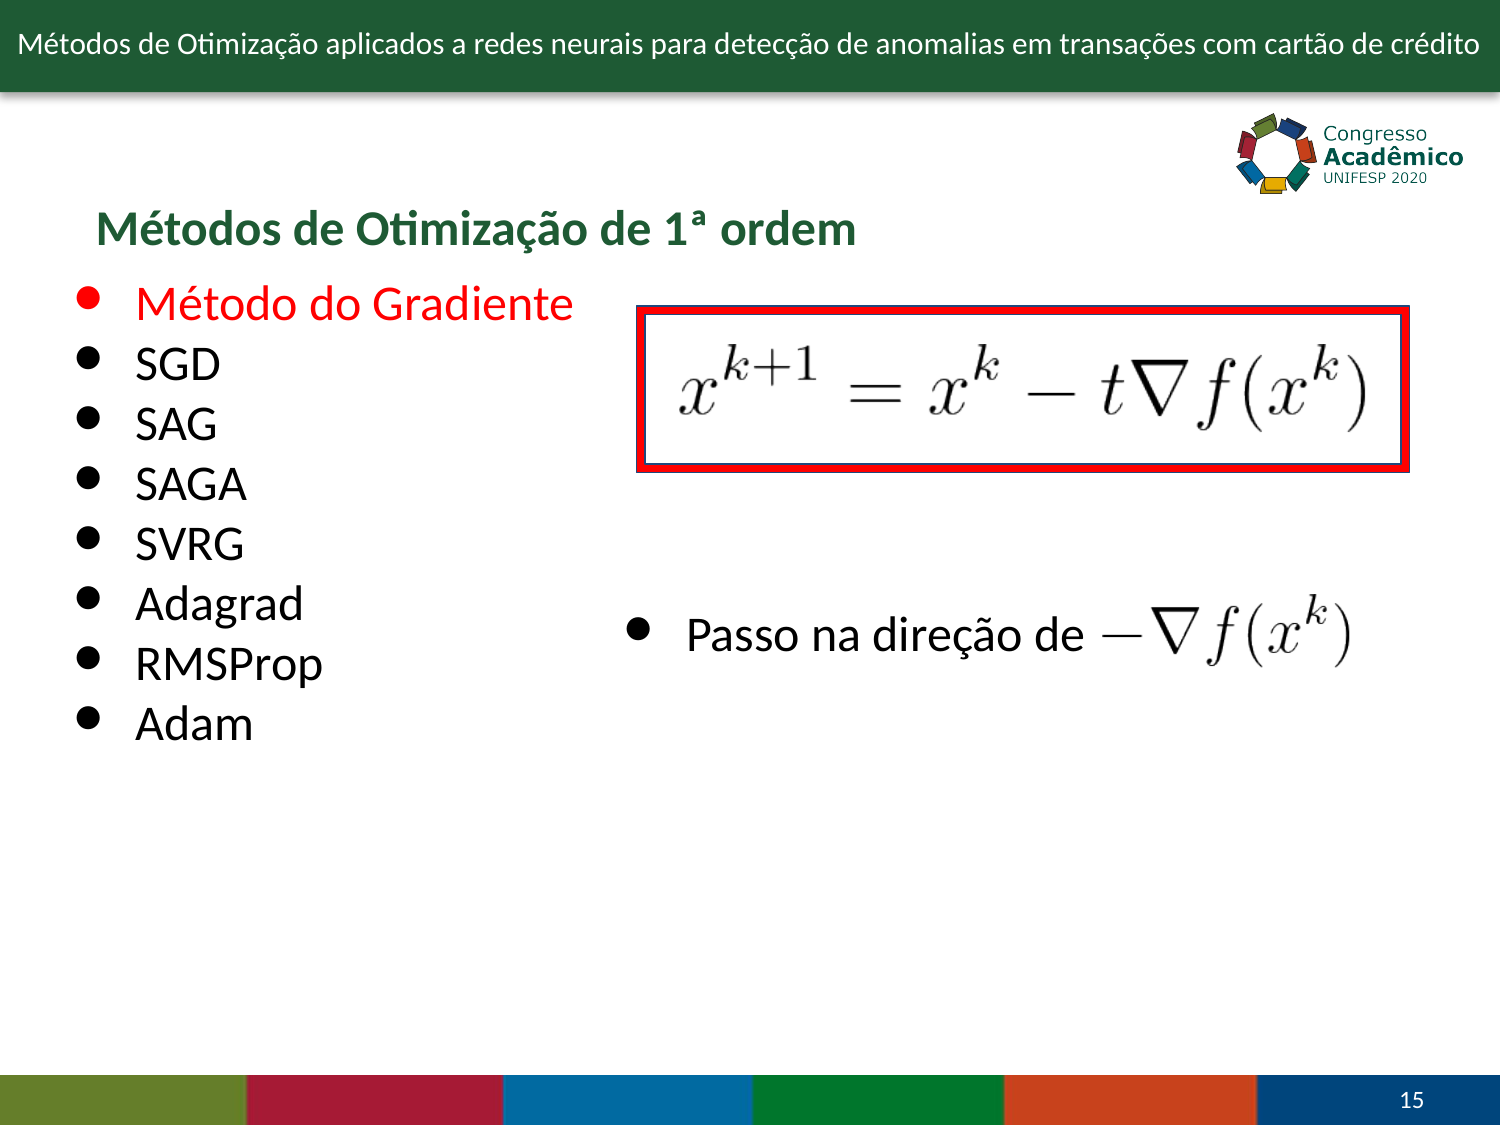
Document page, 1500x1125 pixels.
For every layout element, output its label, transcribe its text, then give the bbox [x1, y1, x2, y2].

text_box Métodos de Otimização aplicados a redes neurais para detecção de anomalias em transações com cartão de crédito [0, 15, 1500, 68]
text_box Métodos de Otimização de 1ª ordem [0, 187, 953, 263]
picture [0, 1075, 503, 1125]
picture [678, 344, 1367, 434]
text_box Passo na direção de [596, 586, 1410, 823]
picture [753, 1075, 1500, 1125]
text_box [636, 305, 1410, 473]
picture [1102, 593, 1351, 670]
text_box Método do Gradiente SGD SAG SAGA SVRG Adagrad RMSProp Adam [46, 262, 1454, 758]
picture [1236, 113, 1463, 194]
